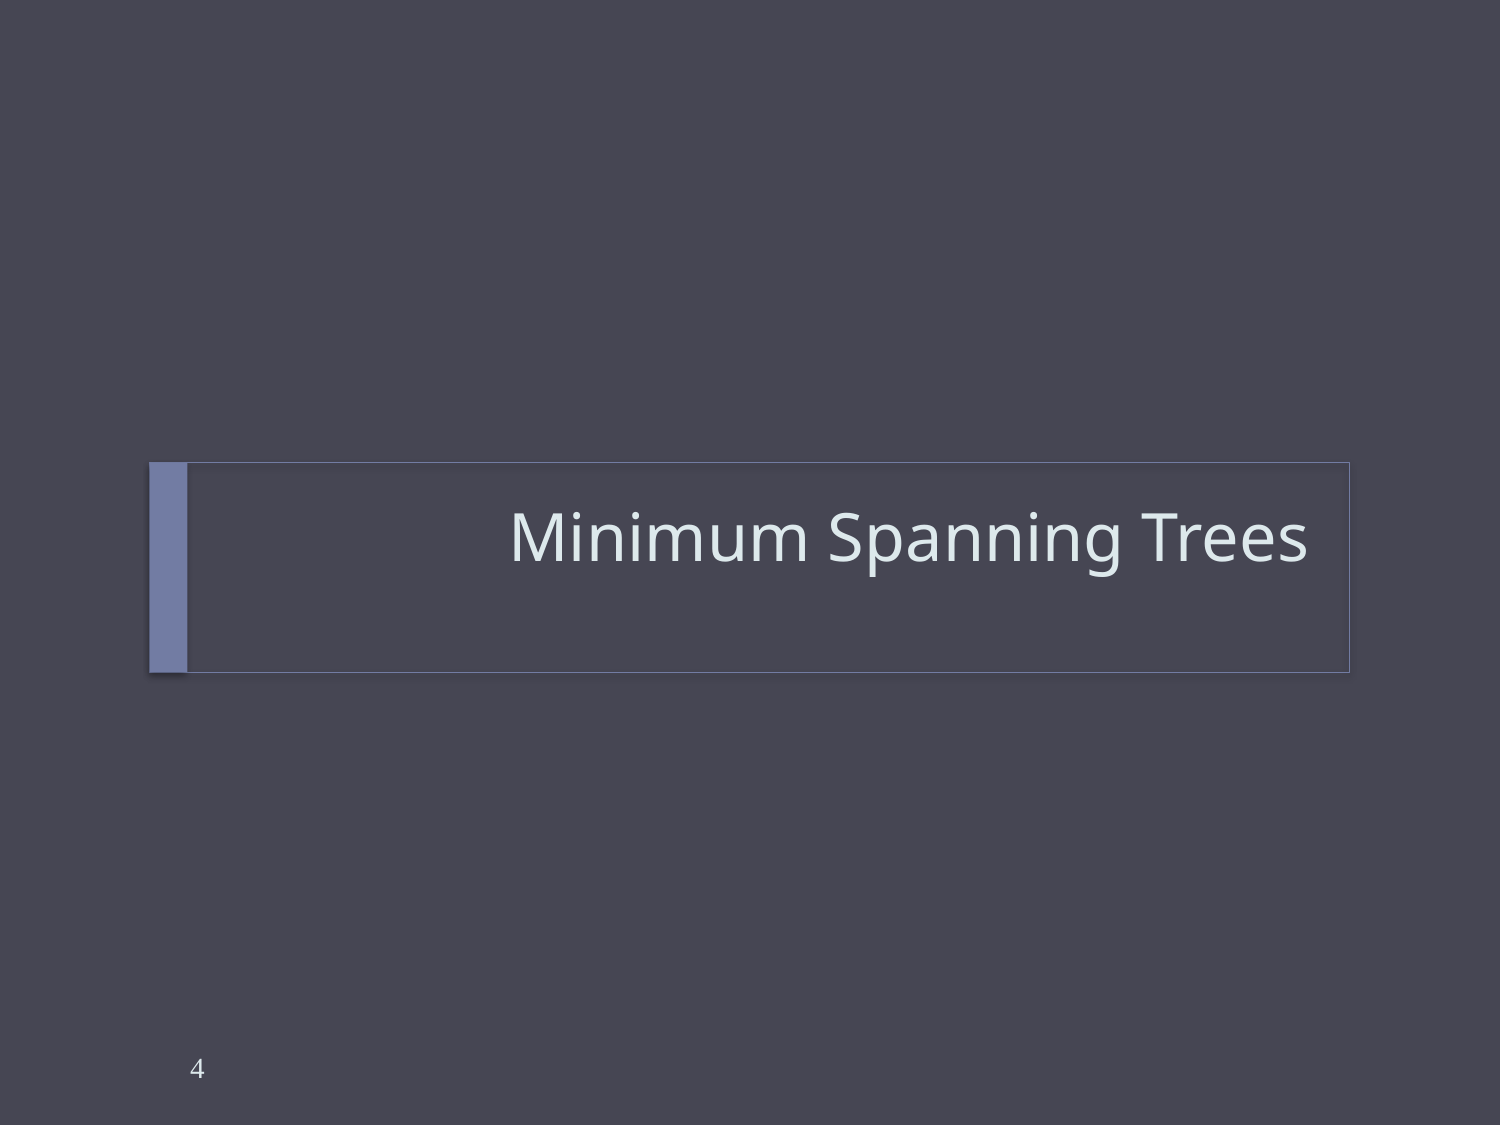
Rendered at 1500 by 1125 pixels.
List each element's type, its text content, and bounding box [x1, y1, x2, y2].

title Minimum Spanning Trees [200, 487, 1325, 663]
slide_number 4 [175, 1042, 425, 1103]
